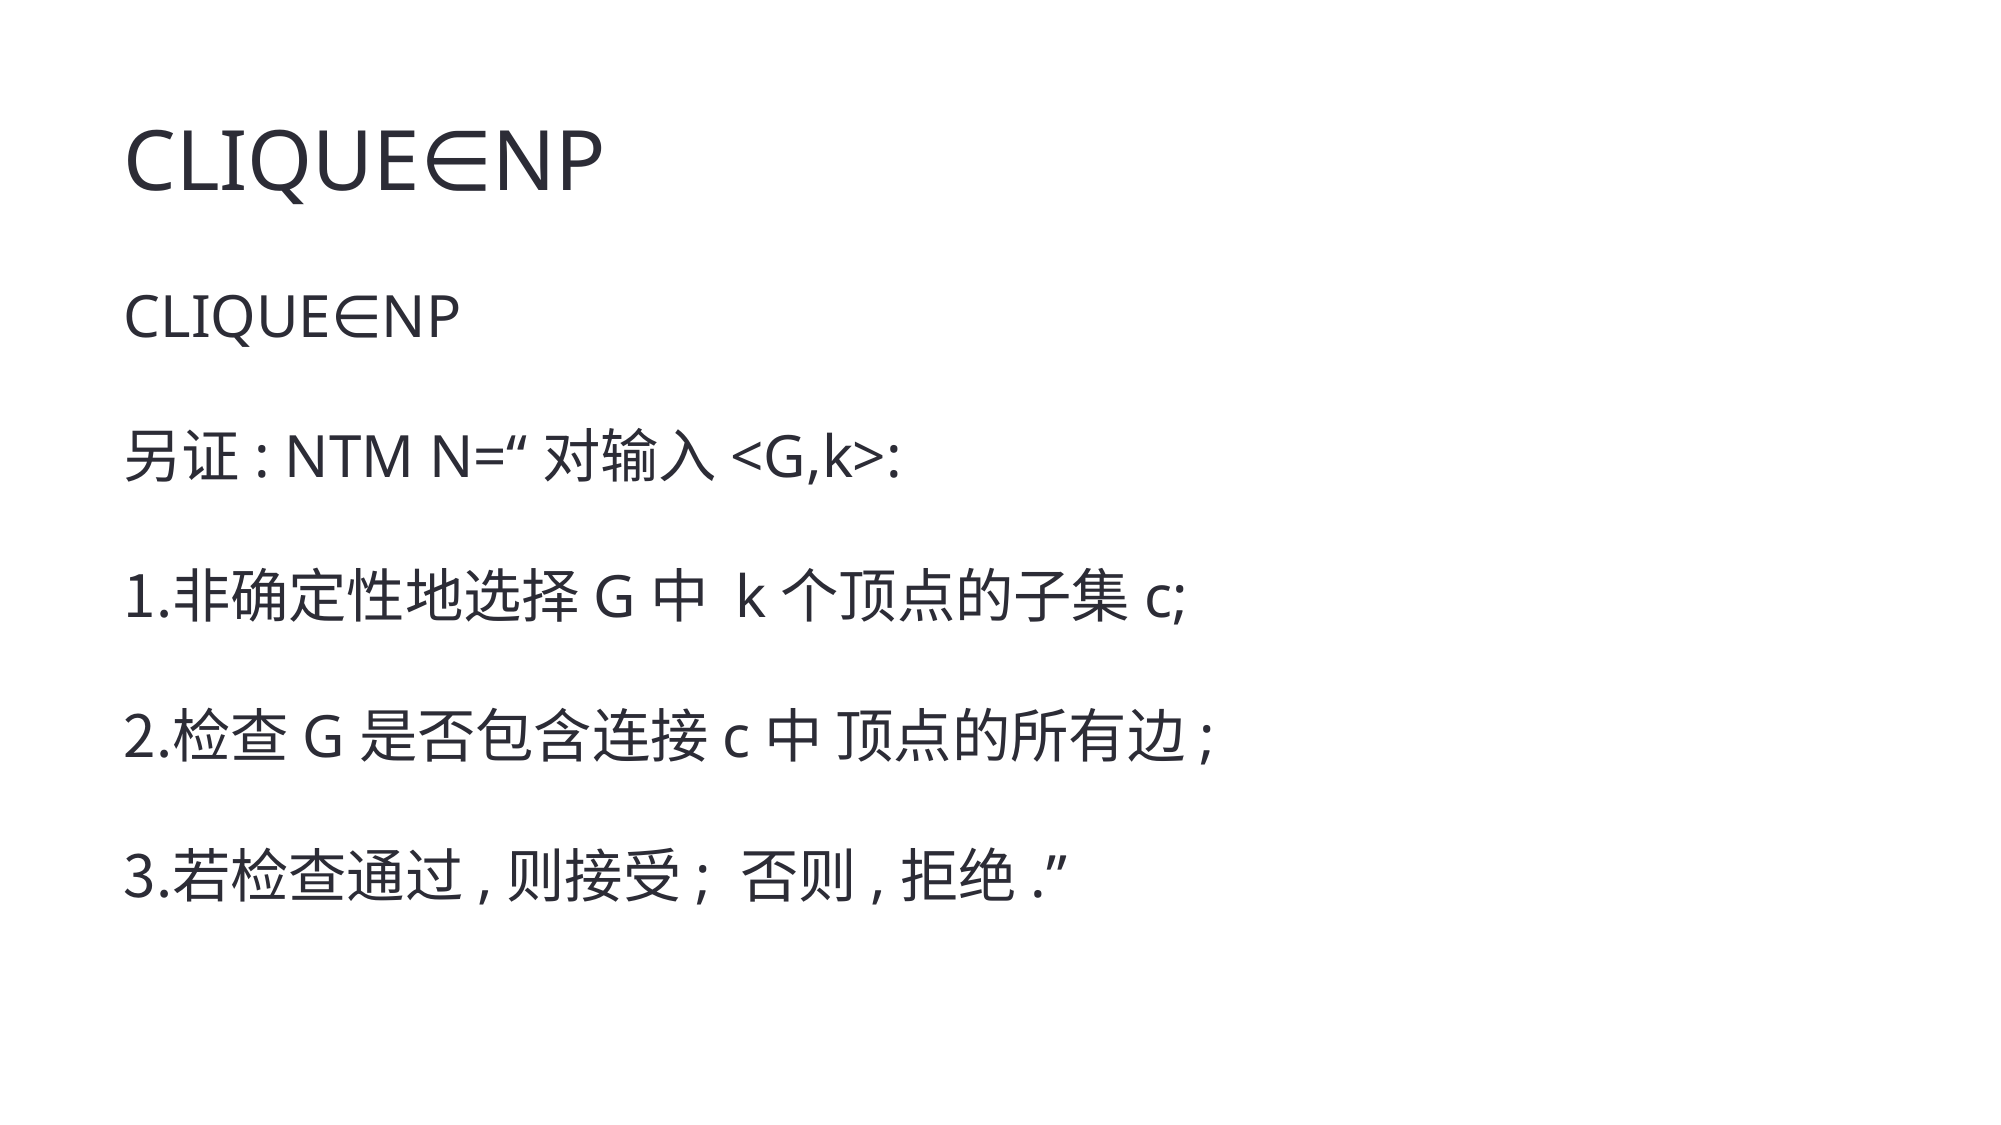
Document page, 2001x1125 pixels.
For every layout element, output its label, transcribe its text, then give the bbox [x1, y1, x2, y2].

text_box CLIQUE∈NP 另证: NTM N=“对输入<G,k>: 非确定性地选择G中 k个顶点的子集c; 检查G是否包含连接c中 顶点的所有边; 若检查通过,则接受; 否则,拒绝.” [108, 272, 1344, 917]
text_box CLIQUE∈NP [108, 99, 908, 215]
